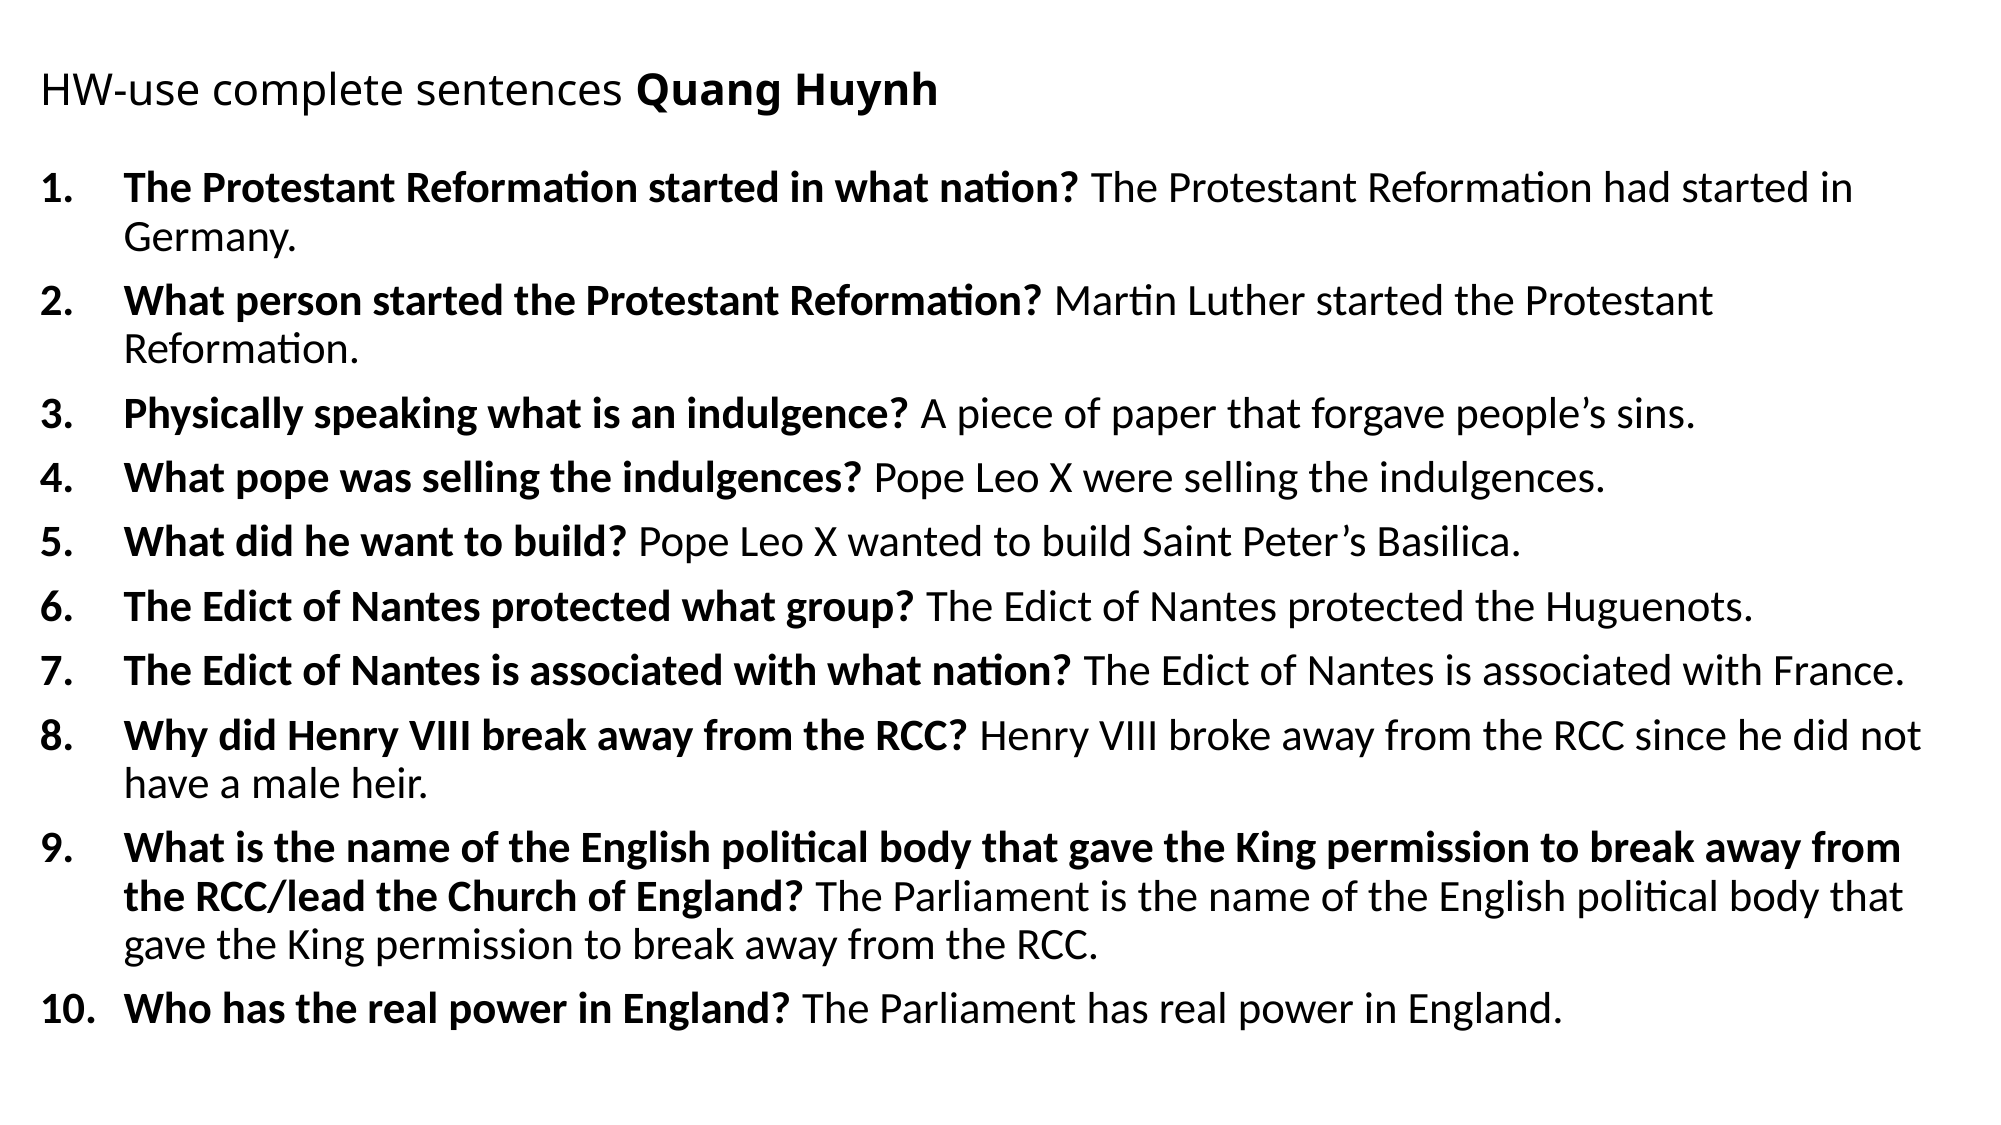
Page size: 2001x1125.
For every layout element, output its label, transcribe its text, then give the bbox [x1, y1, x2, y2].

title HW-use complete sentences Quang Huynh [24, 59, 1949, 123]
list The Protestant Reformation started in what nation? The Protestant Reformation had started in Germany. What person started the Protestant Reformation? Martin Luther started the Protestant Reformation. Physically speaking what is an indulgence? A piece of paper that forgave people’s sins. What pope was selling the indulgences? Pope Leo X were selling the indulgences. What did he want to build? Pope Leo X wanted to build Saint Peter’s Basilica. The Edict of Nantes protected what group? The Edict of Nantes protected the Huguenots. The Edict of Nantes is associated with what nation? The Edict of Nantes is associated with France. Why did Henry VIII break away from the RCC? Henry VIII broke away from the RCC since he did not have a male heir. What is the name of the English political body that gave the King permission to break away from the RCC/lead the Church of England? The Parliament is the name of the English political body that gave the King permission to break away from the RCC. Who has the real power in England? The Parliament has real power in England. [24, 156, 1949, 1061]
